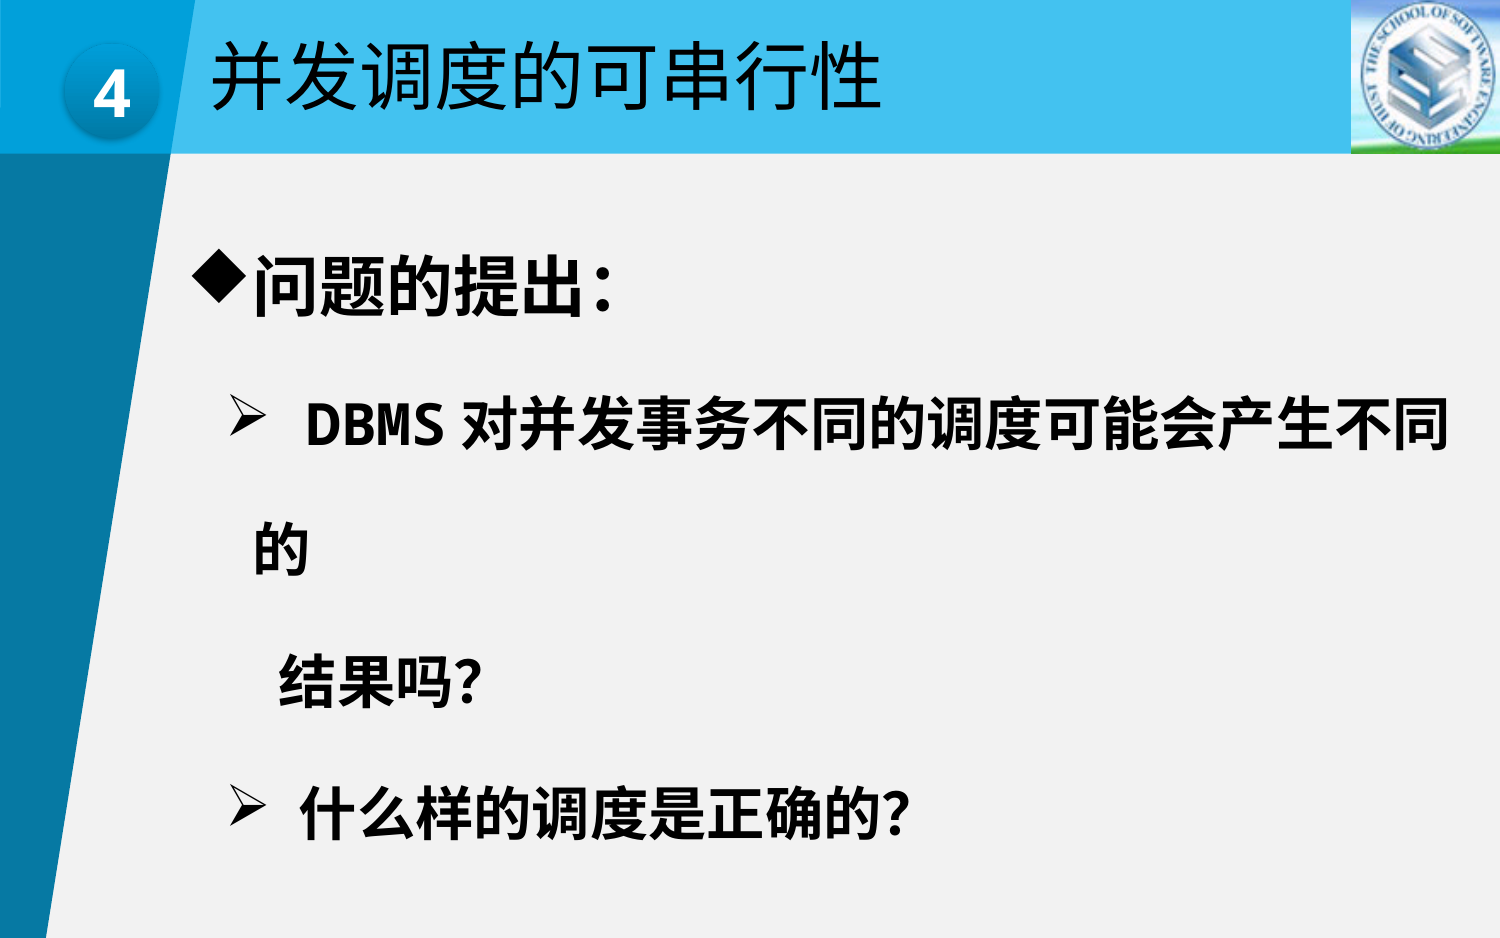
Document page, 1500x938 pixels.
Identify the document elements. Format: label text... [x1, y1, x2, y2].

picture [1351, 0, 1500, 154]
list 问题的提出： DBMS对并发事务不同的调度可能会产生不同的 结果吗？ 什么样的调度是正确的？ [171, 173, 1500, 883]
text_box 4 [64, 43, 160, 138]
title 并发调度的可串行性 [194, 0, 904, 150]
